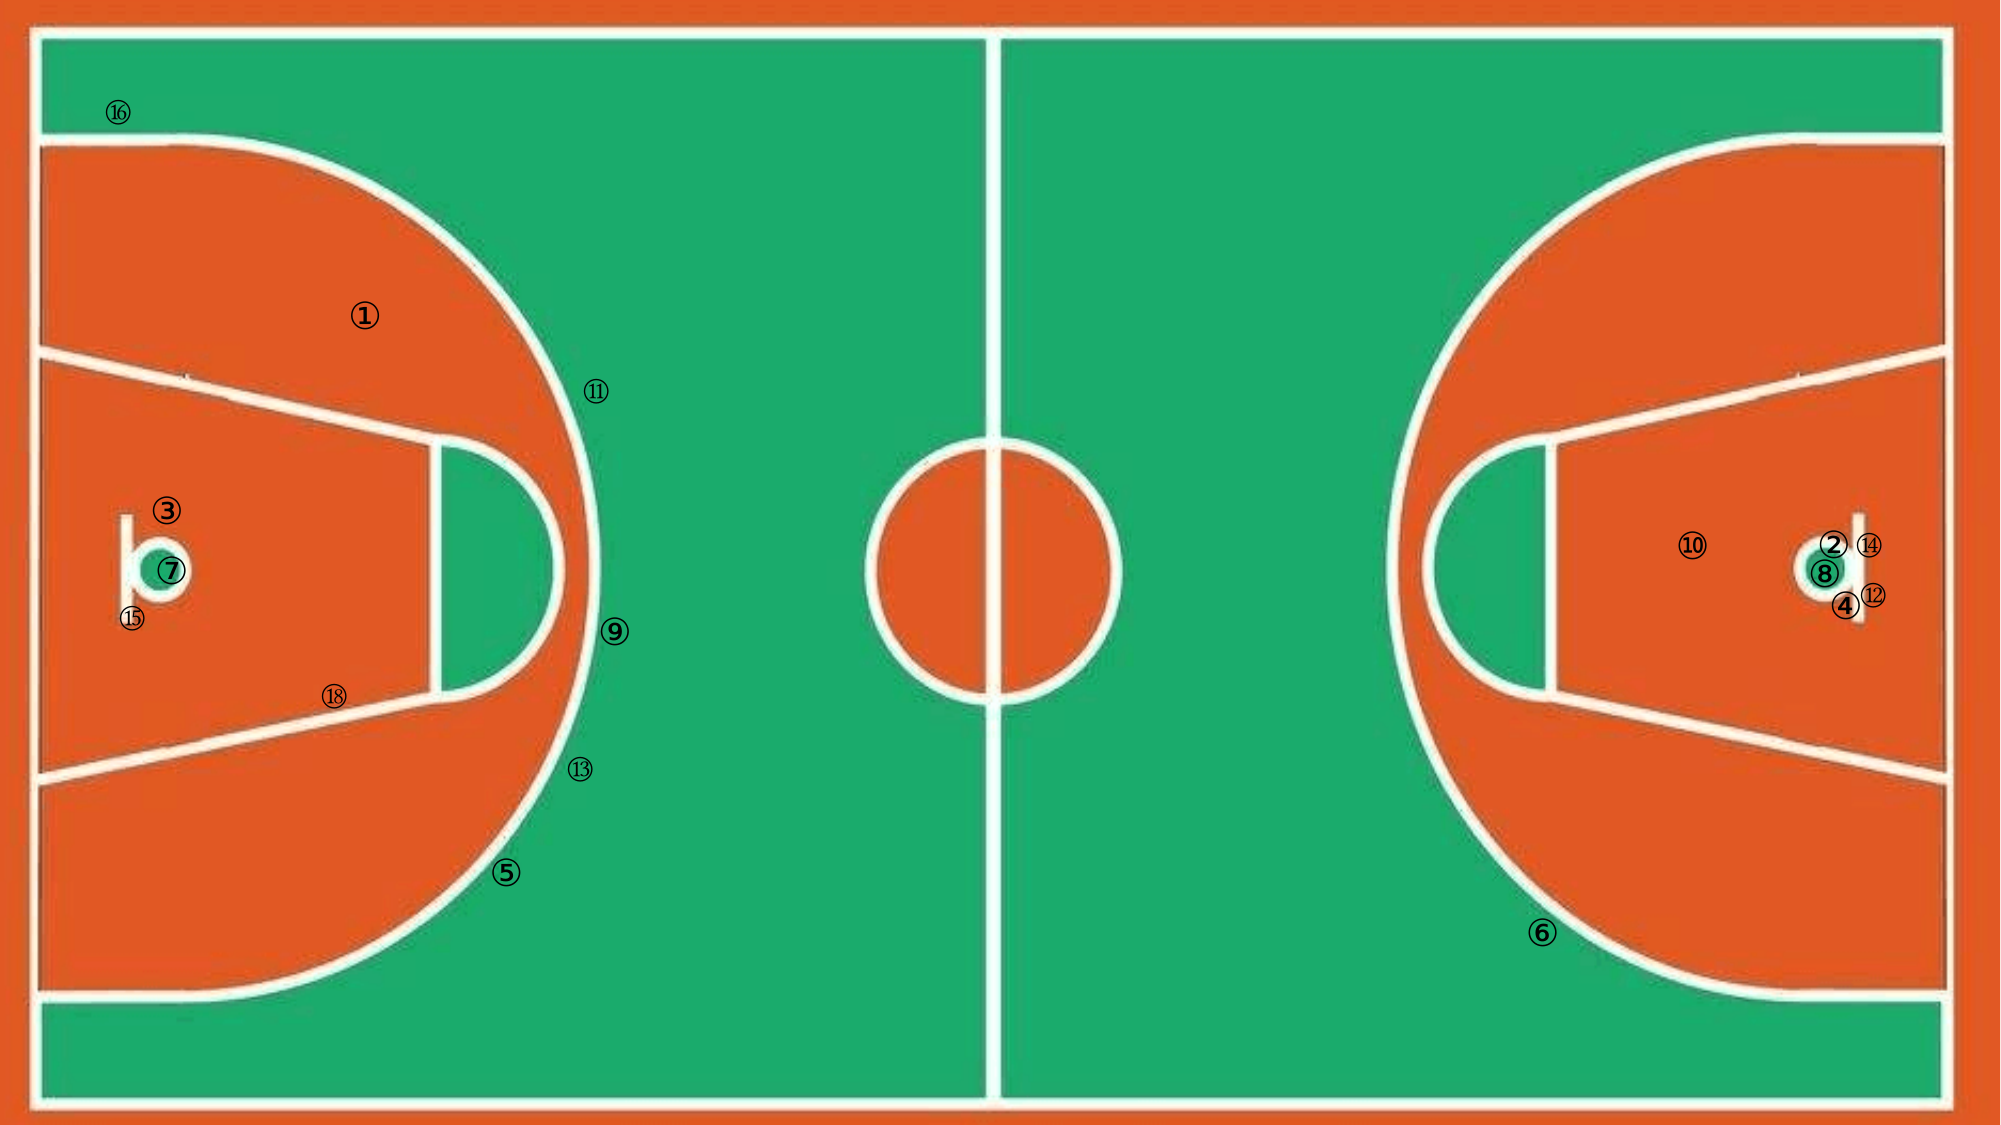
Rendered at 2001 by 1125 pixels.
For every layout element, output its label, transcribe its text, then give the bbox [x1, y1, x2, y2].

text_box ⑦ [139, 539, 204, 600]
picture [0, 0, 2001, 1125]
text_box ⑯ [89, 79, 148, 139]
text_box ⑨ [583, 600, 647, 661]
text_box ⑤ [474, 841, 539, 902]
text_box ① [333, 284, 397, 345]
text_box ④ [1814, 603, 1878, 635]
text_box ⑪ [567, 358, 626, 419]
text_box ⑧ [1793, 542, 1845, 603]
text_box ⑱ [305, 663, 364, 724]
text_box ⑩ [1661, 514, 1725, 575]
text_box ② [1802, 513, 1840, 542]
text_box ⑮ [103, 585, 162, 645]
text_box ⑬ [551, 736, 611, 796]
text_box ③ [135, 479, 199, 539]
text_box ⑫ [1845, 562, 1904, 623]
text_box ⑥ [1511, 901, 1575, 962]
text_box ⑭ [1840, 512, 1899, 572]
